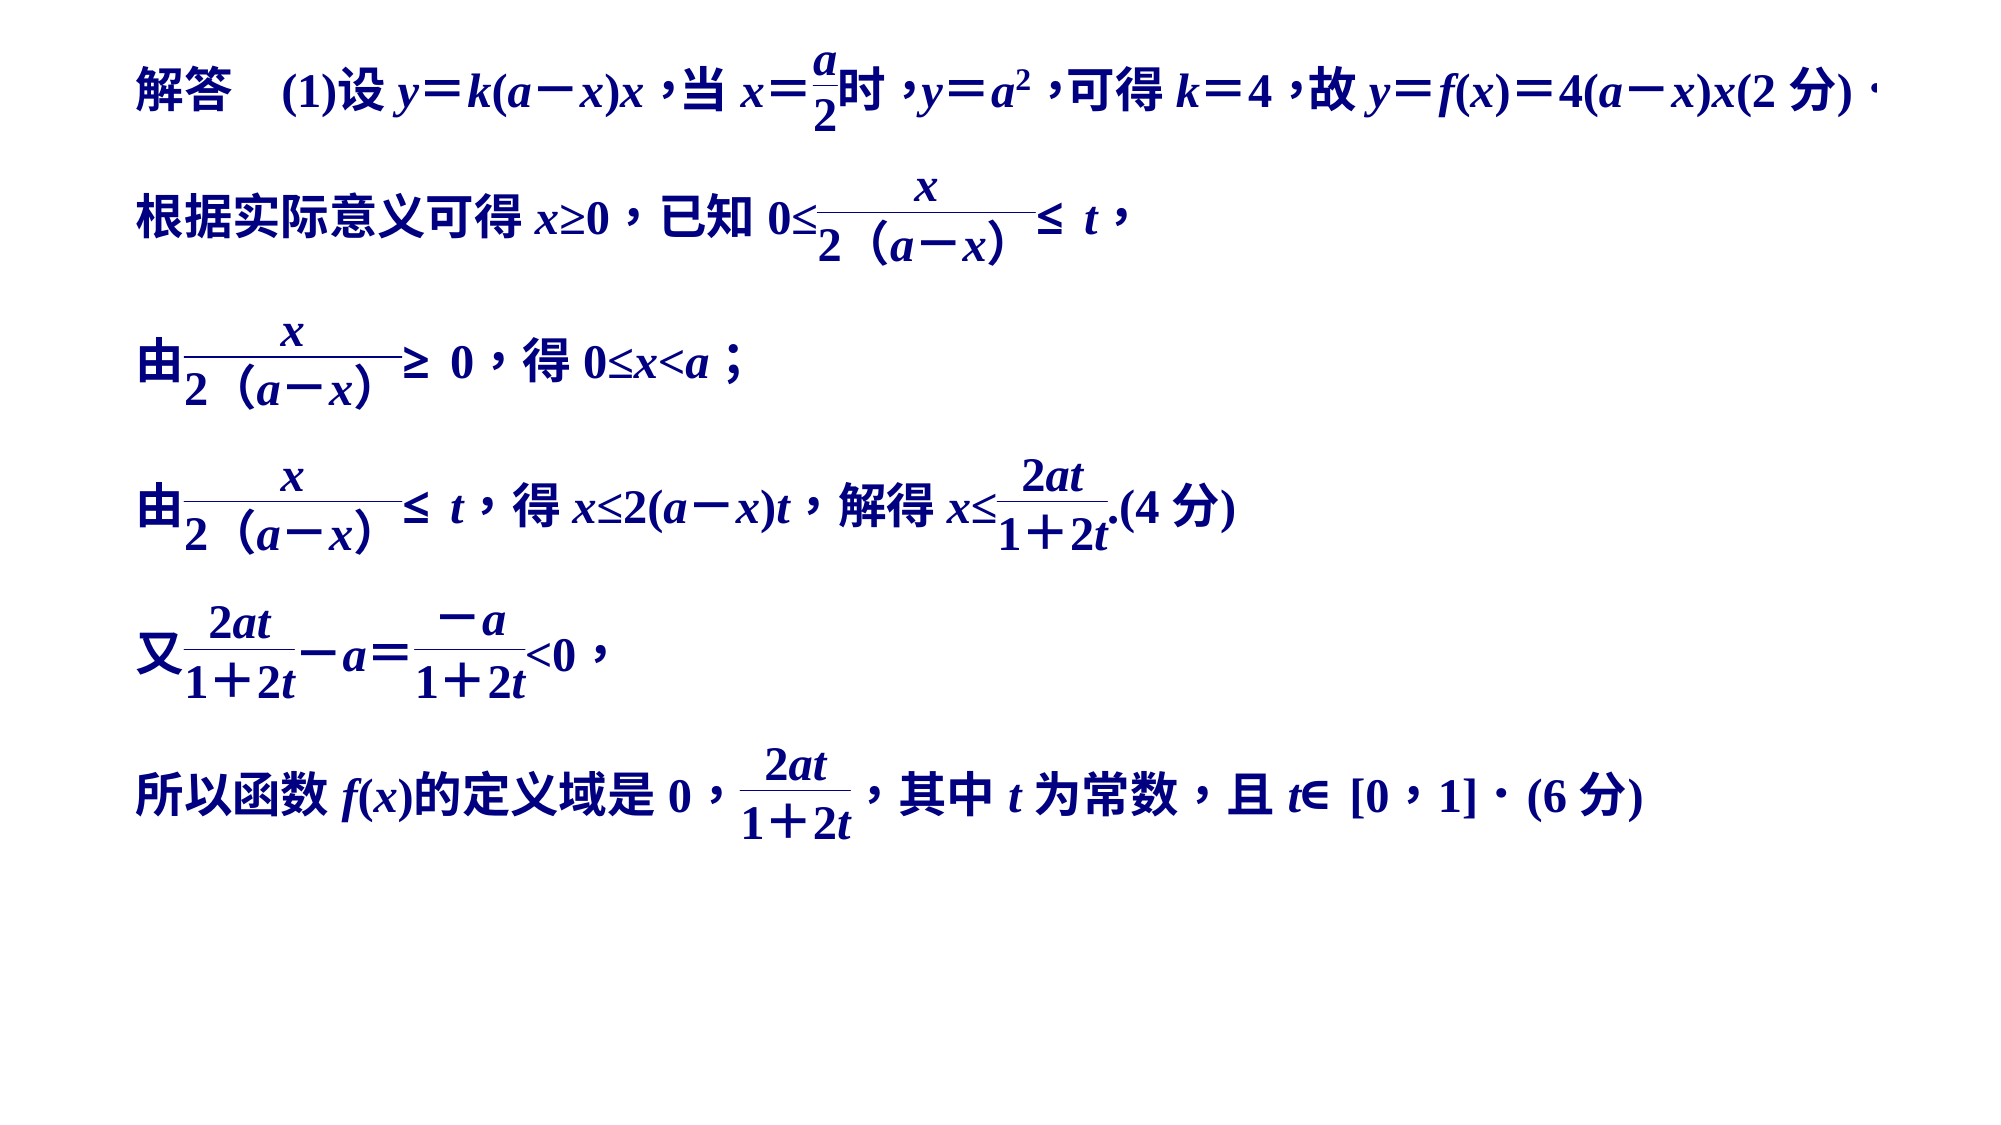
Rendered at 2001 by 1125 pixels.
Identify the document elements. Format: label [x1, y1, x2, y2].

text_box [135, 28, 1881, 1096]
